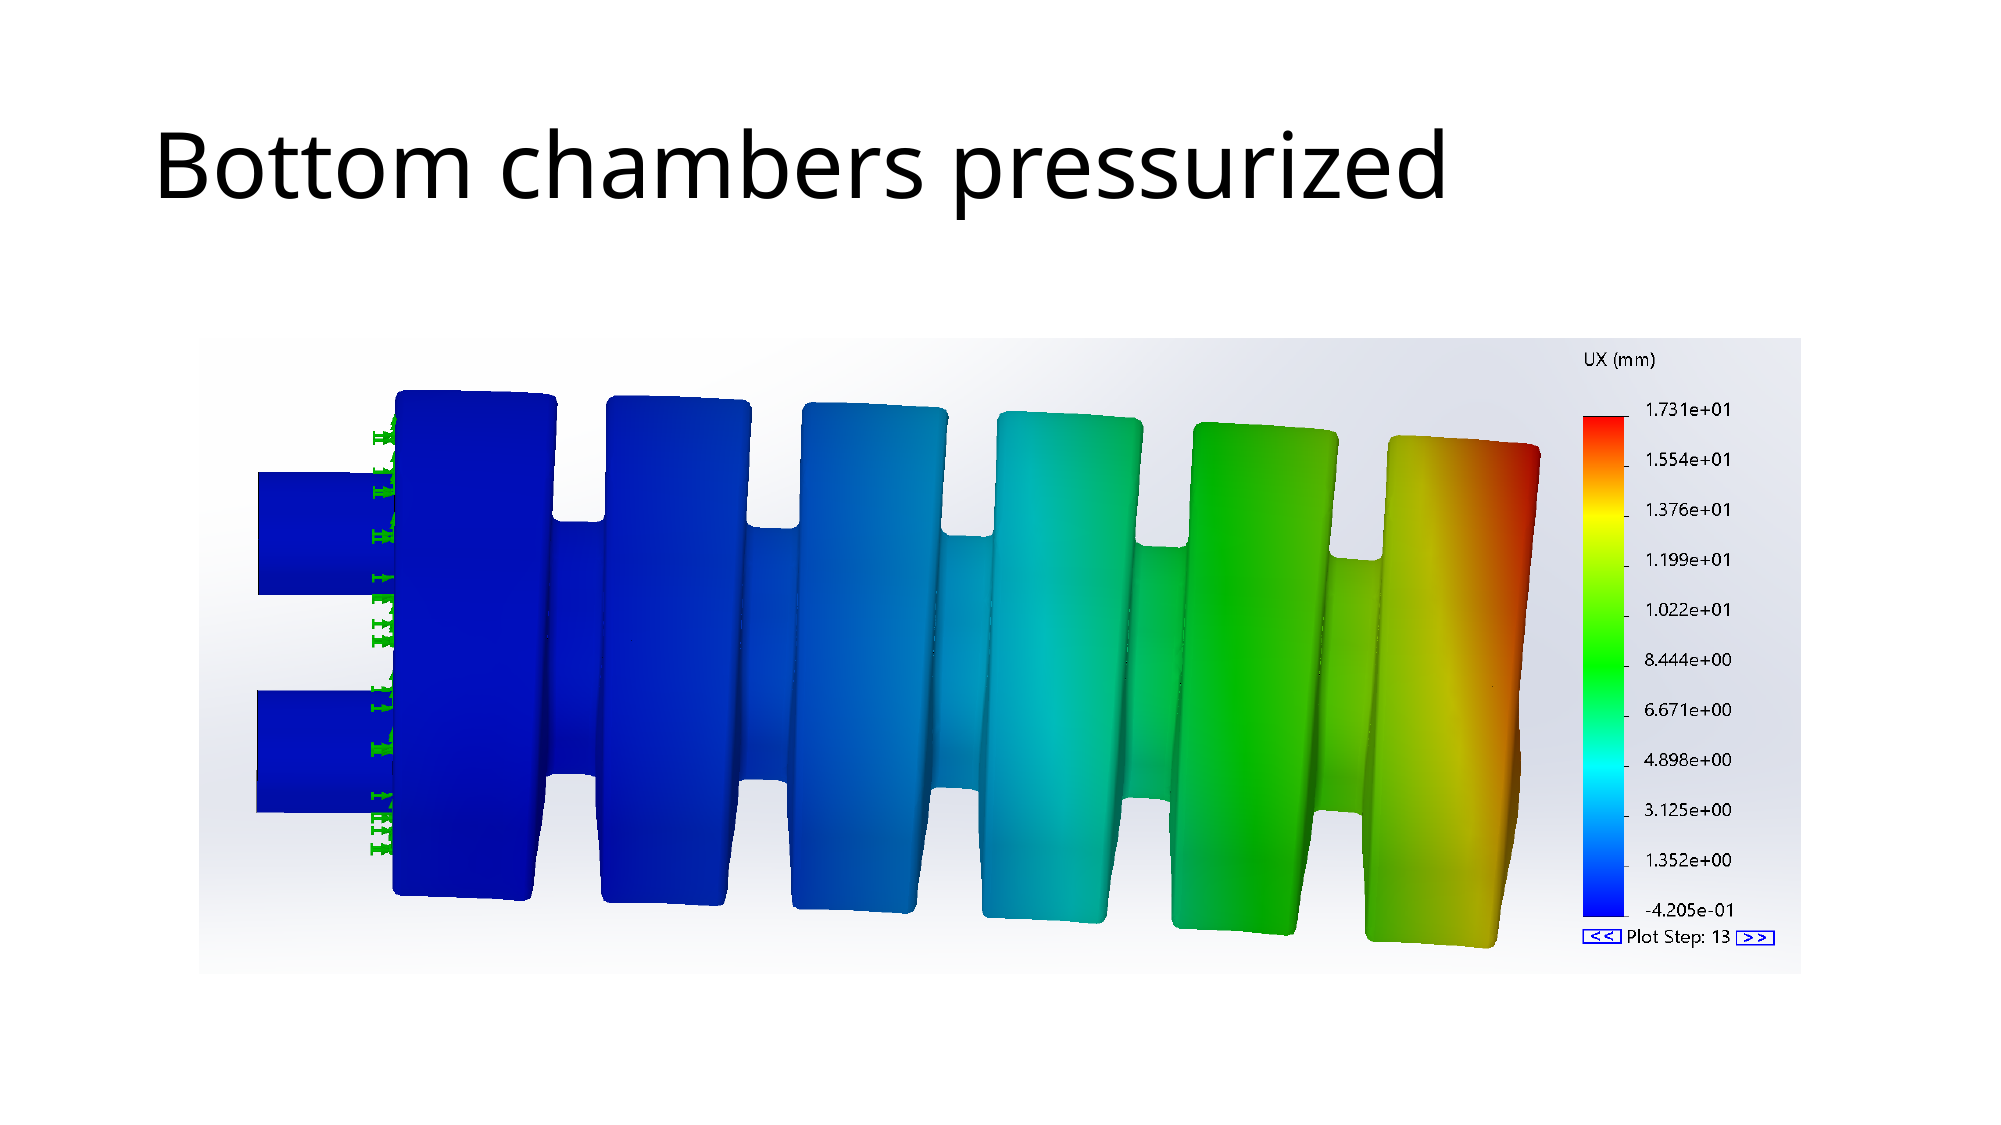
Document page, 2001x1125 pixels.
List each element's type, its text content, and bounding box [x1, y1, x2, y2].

picture [199, 338, 1801, 974]
title Bottom chambers pressurized [137, 59, 1863, 278]
